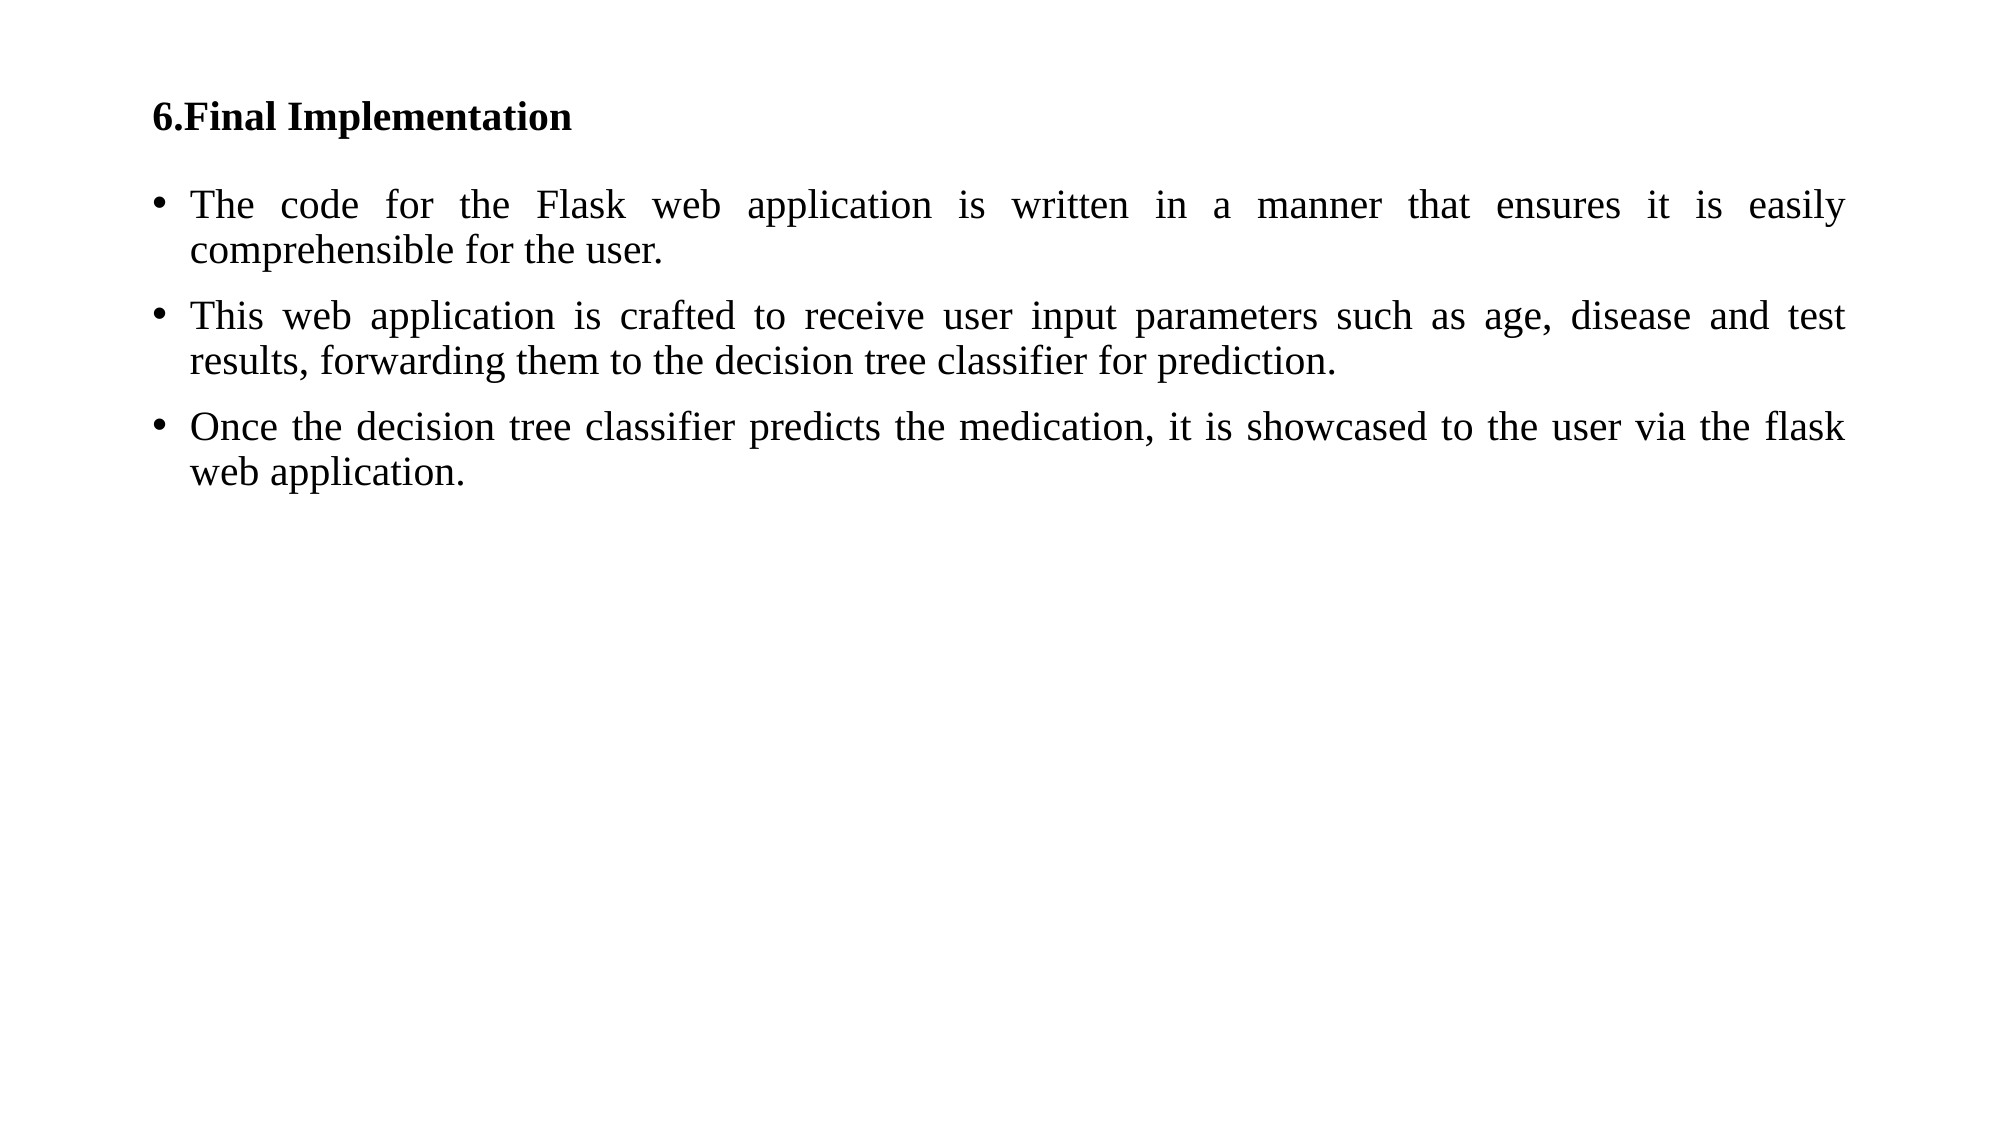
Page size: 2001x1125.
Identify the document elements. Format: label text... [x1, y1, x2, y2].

list The code for the Flask web application is written in a manner that ensures it is easily comprehensible for the user. This web application is crafted to receive user input parameters such as age, disease and test results, forwarding them to the decision tree classifier for prediction. Once the decision tree classifier predicts the medication, it is showcased to the user via the flask web application. [137, 174, 1863, 1014]
title 6.Final Implementation [137, 59, 1863, 174]
